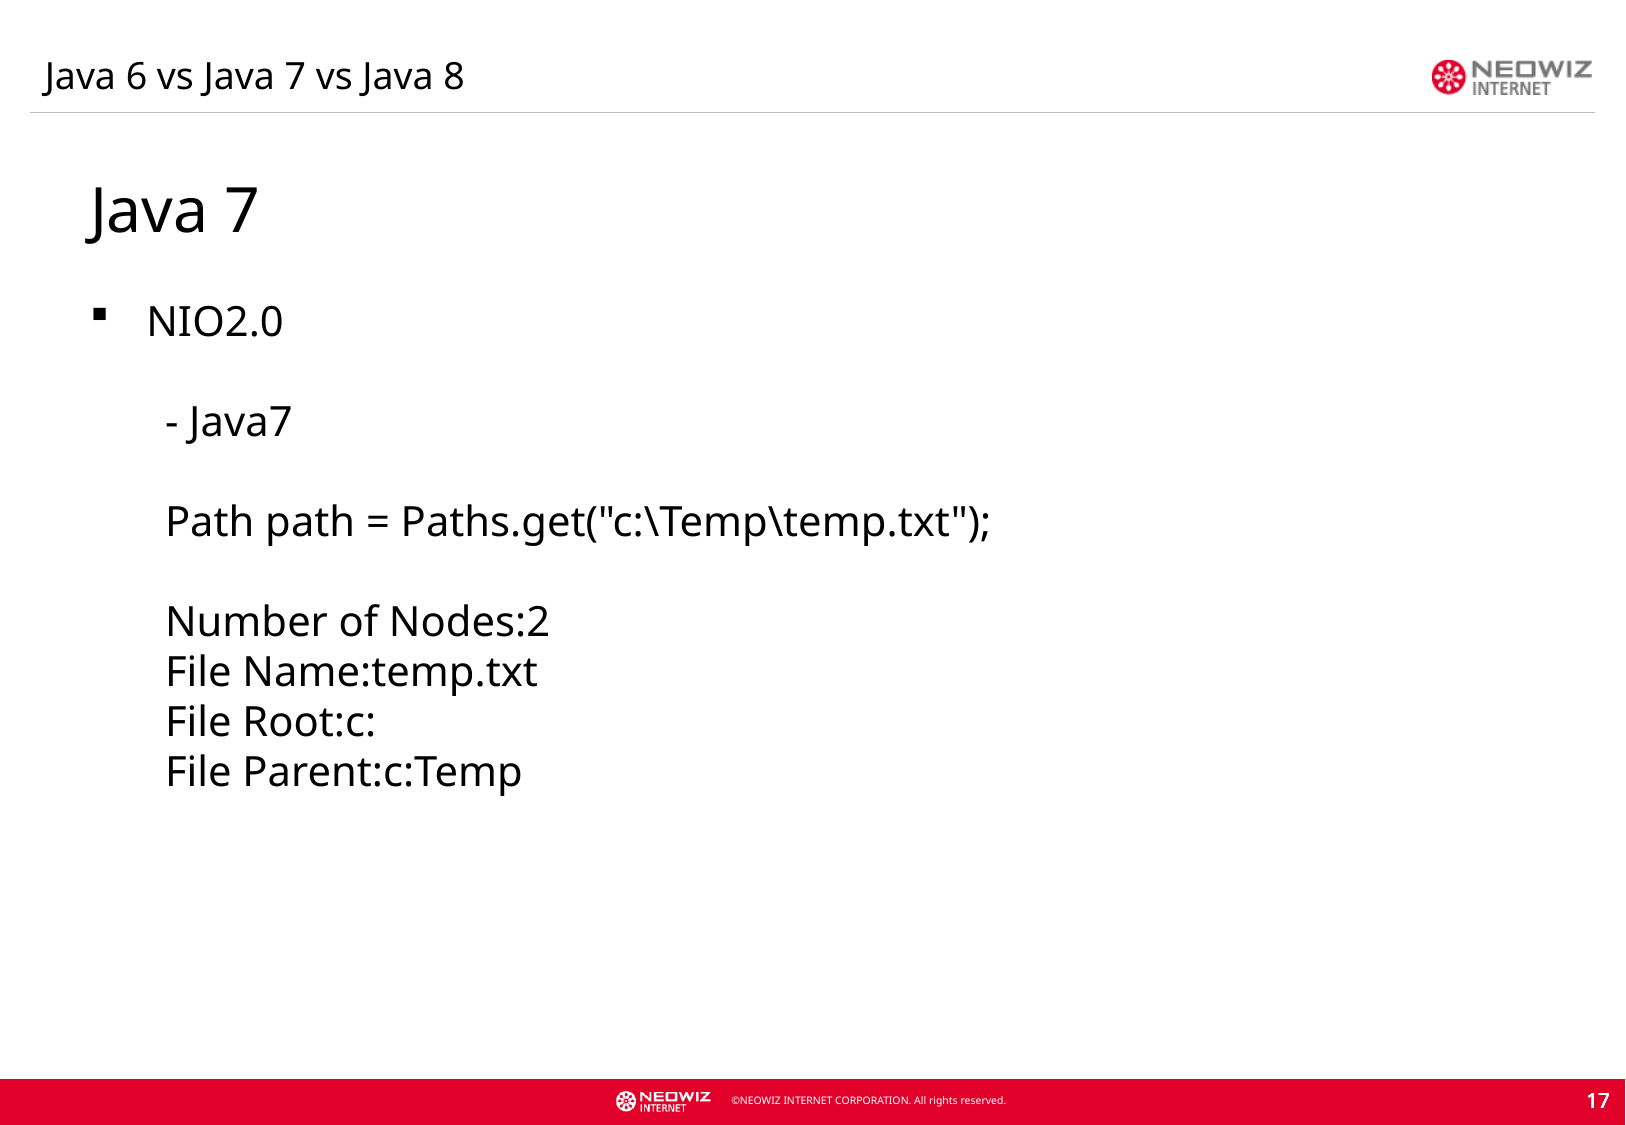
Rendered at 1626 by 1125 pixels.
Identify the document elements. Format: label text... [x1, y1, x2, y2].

picture [598, 1086, 723, 1116]
text_box Java 7 NIO2.0 - Java7 Path path = Paths.get("c:\Temp\temp.txt"); Number of Nodes:2 File Name:temp.txt File Root:c: File Parent:c:Temp [0, 112, 1625, 1080]
text_box 17 [1245, 1080, 1625, 1125]
text_box Java 6 vs Java 7 vs Java 8 [29, 30, 887, 118]
picture [1432, 60, 1592, 95]
